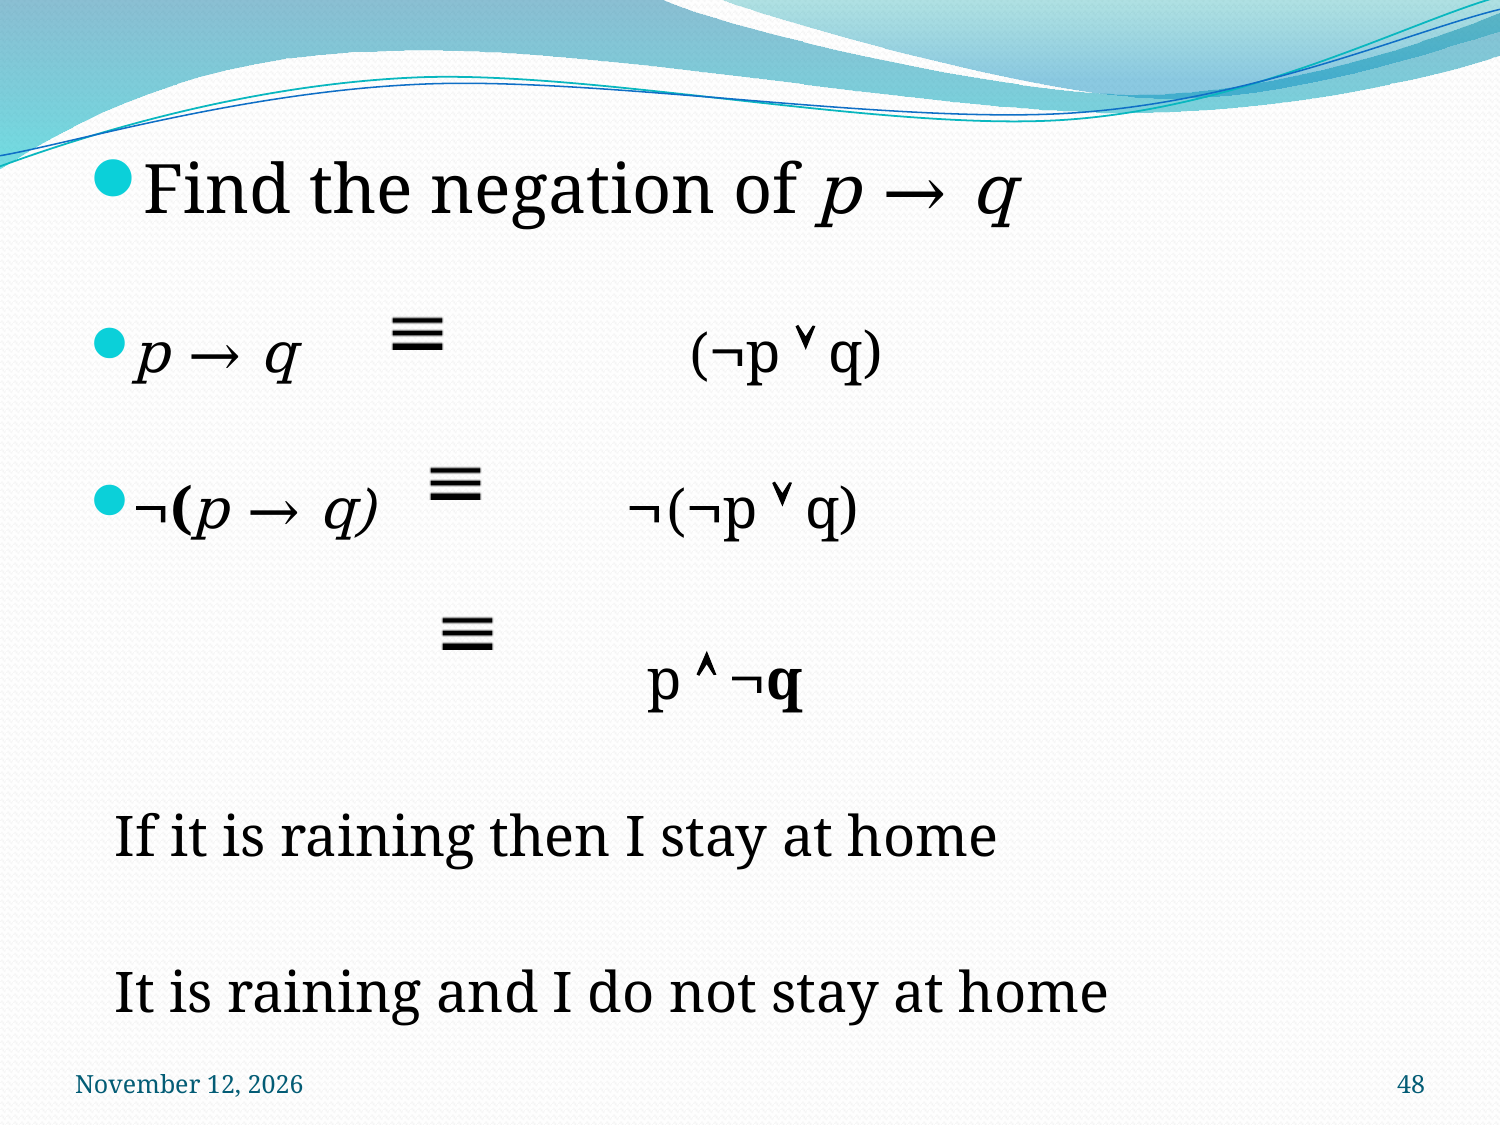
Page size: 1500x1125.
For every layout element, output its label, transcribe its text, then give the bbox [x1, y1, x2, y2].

picture [387, 312, 451, 351]
picture [424, 462, 488, 501]
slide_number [75, 1042, 425, 1103]
slide_number 48 [1299, 1042, 1425, 1103]
list Find the negation of p → q p → q (p  q) (p → q) (p  q) p  q If it is raining then I stay at home It is raining and I do not stay at home [75, 137, 1425, 1038]
picture [437, 612, 501, 651]
